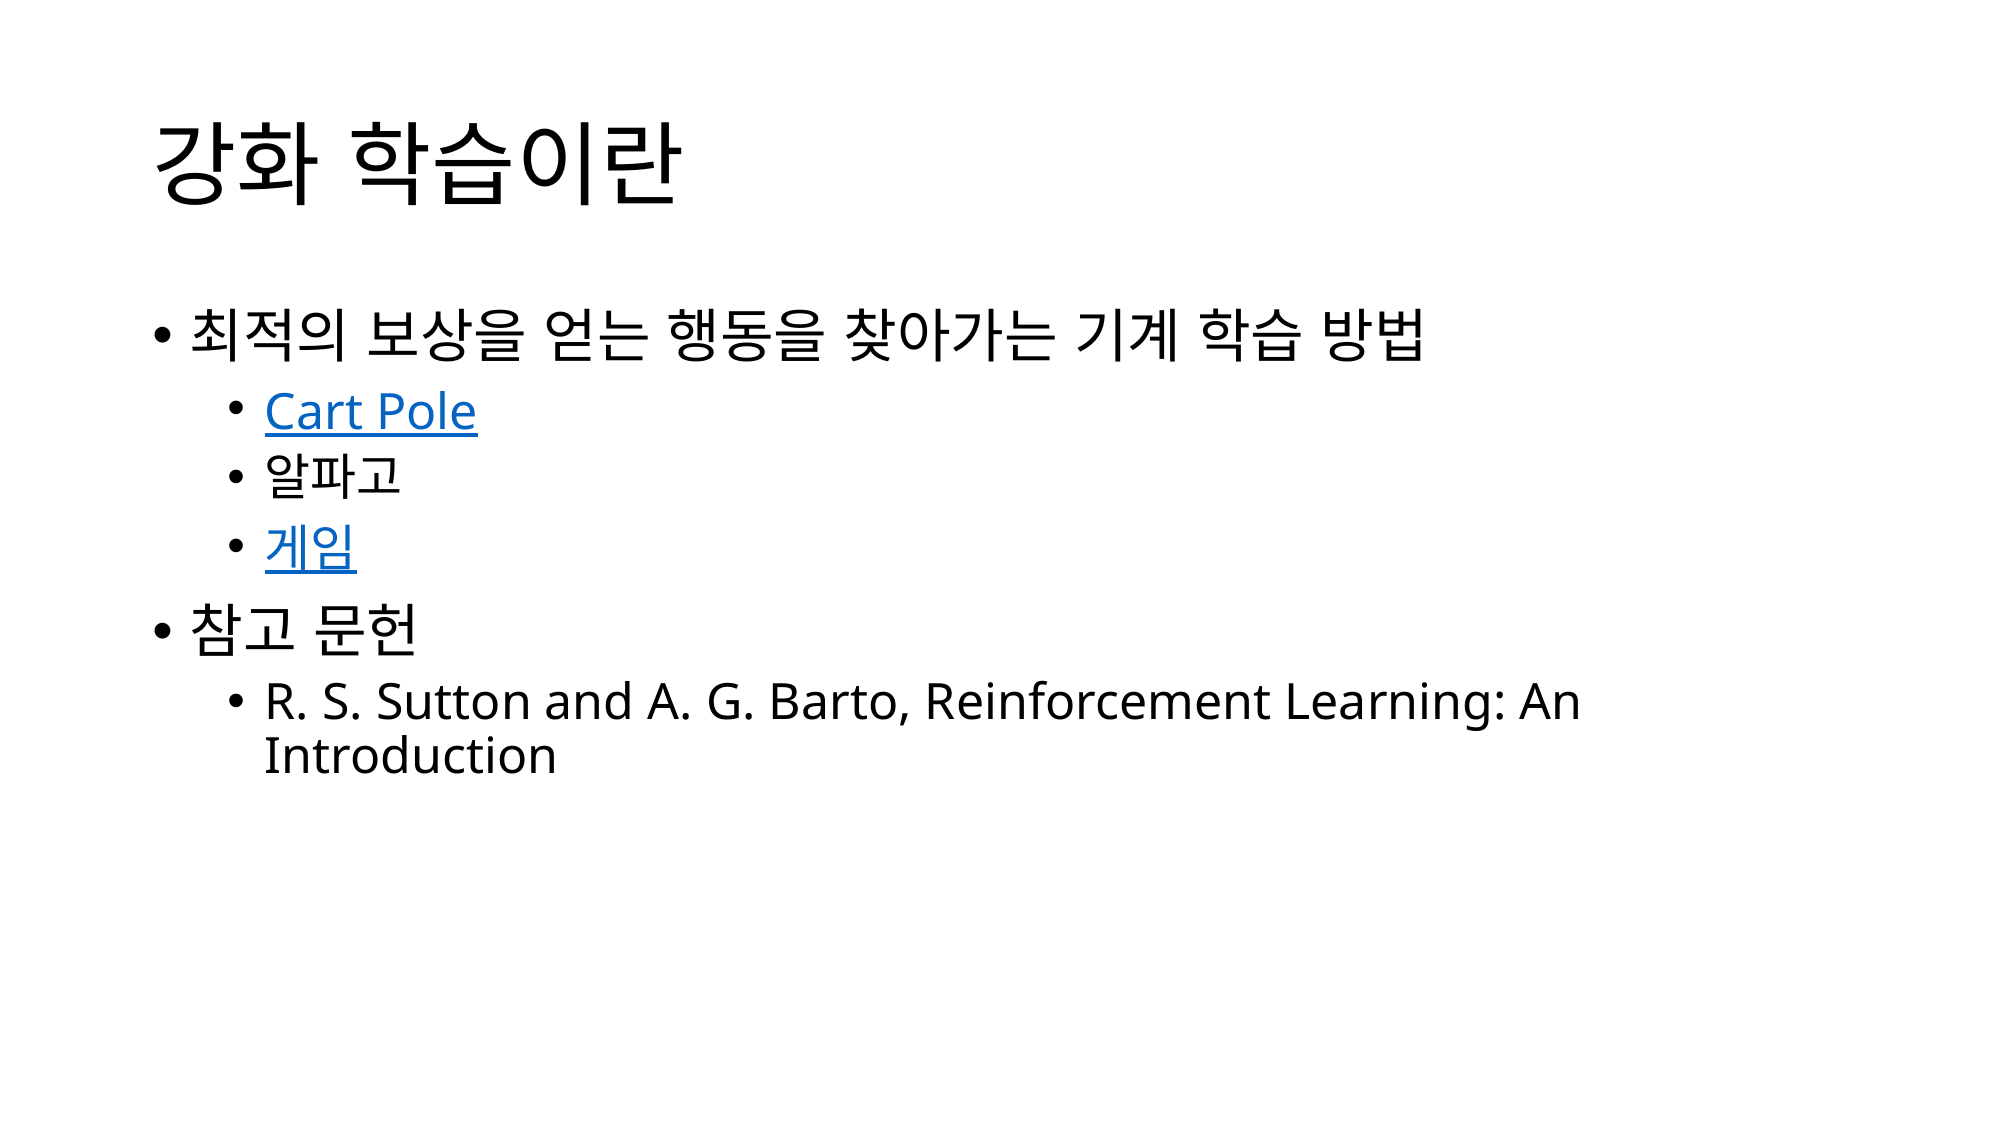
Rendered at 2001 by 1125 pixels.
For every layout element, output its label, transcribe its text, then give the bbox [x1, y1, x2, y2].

list 최적의 보상을 얻는 행동을 찾아가는 기계 학습 방법 Cart Pole 알파고 게임 참고 문헌 R. S. Sutton and A. G. Barto, Reinforcement Learning: An Introduction [137, 299, 1863, 1014]
title 강화 학습이란 [137, 59, 1863, 278]
